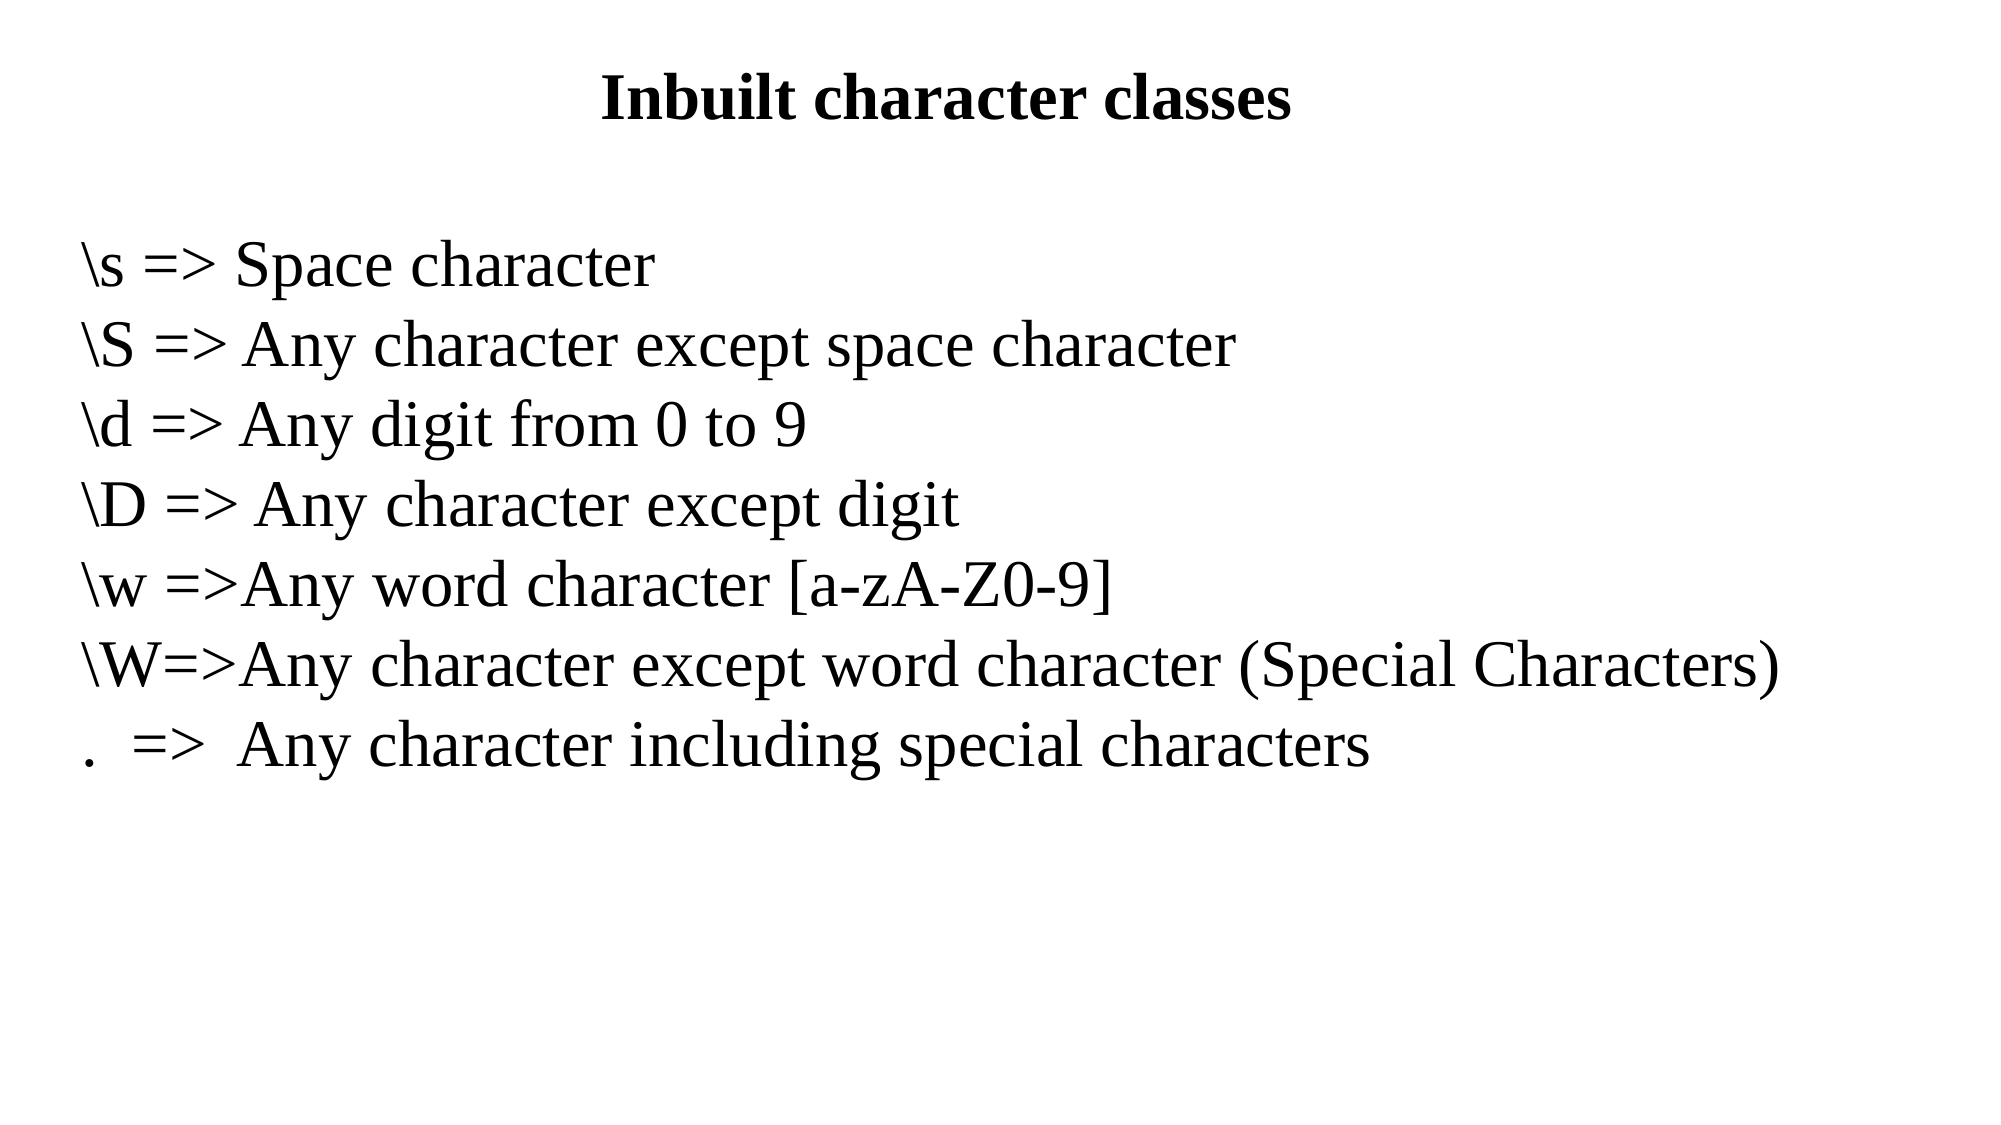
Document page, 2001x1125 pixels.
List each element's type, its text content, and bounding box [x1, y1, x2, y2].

text_box Inbuilt character classes [33, 45, 1861, 141]
text_box \s => Space character \S => Any character except space character \d => Any digit from 0 to 9 \D => Any character except digit \w =>Any word character [a-zA-Z0-9] \W=>Any character except word character (Special Characters) . => Any character including special characters [66, 212, 1917, 787]
